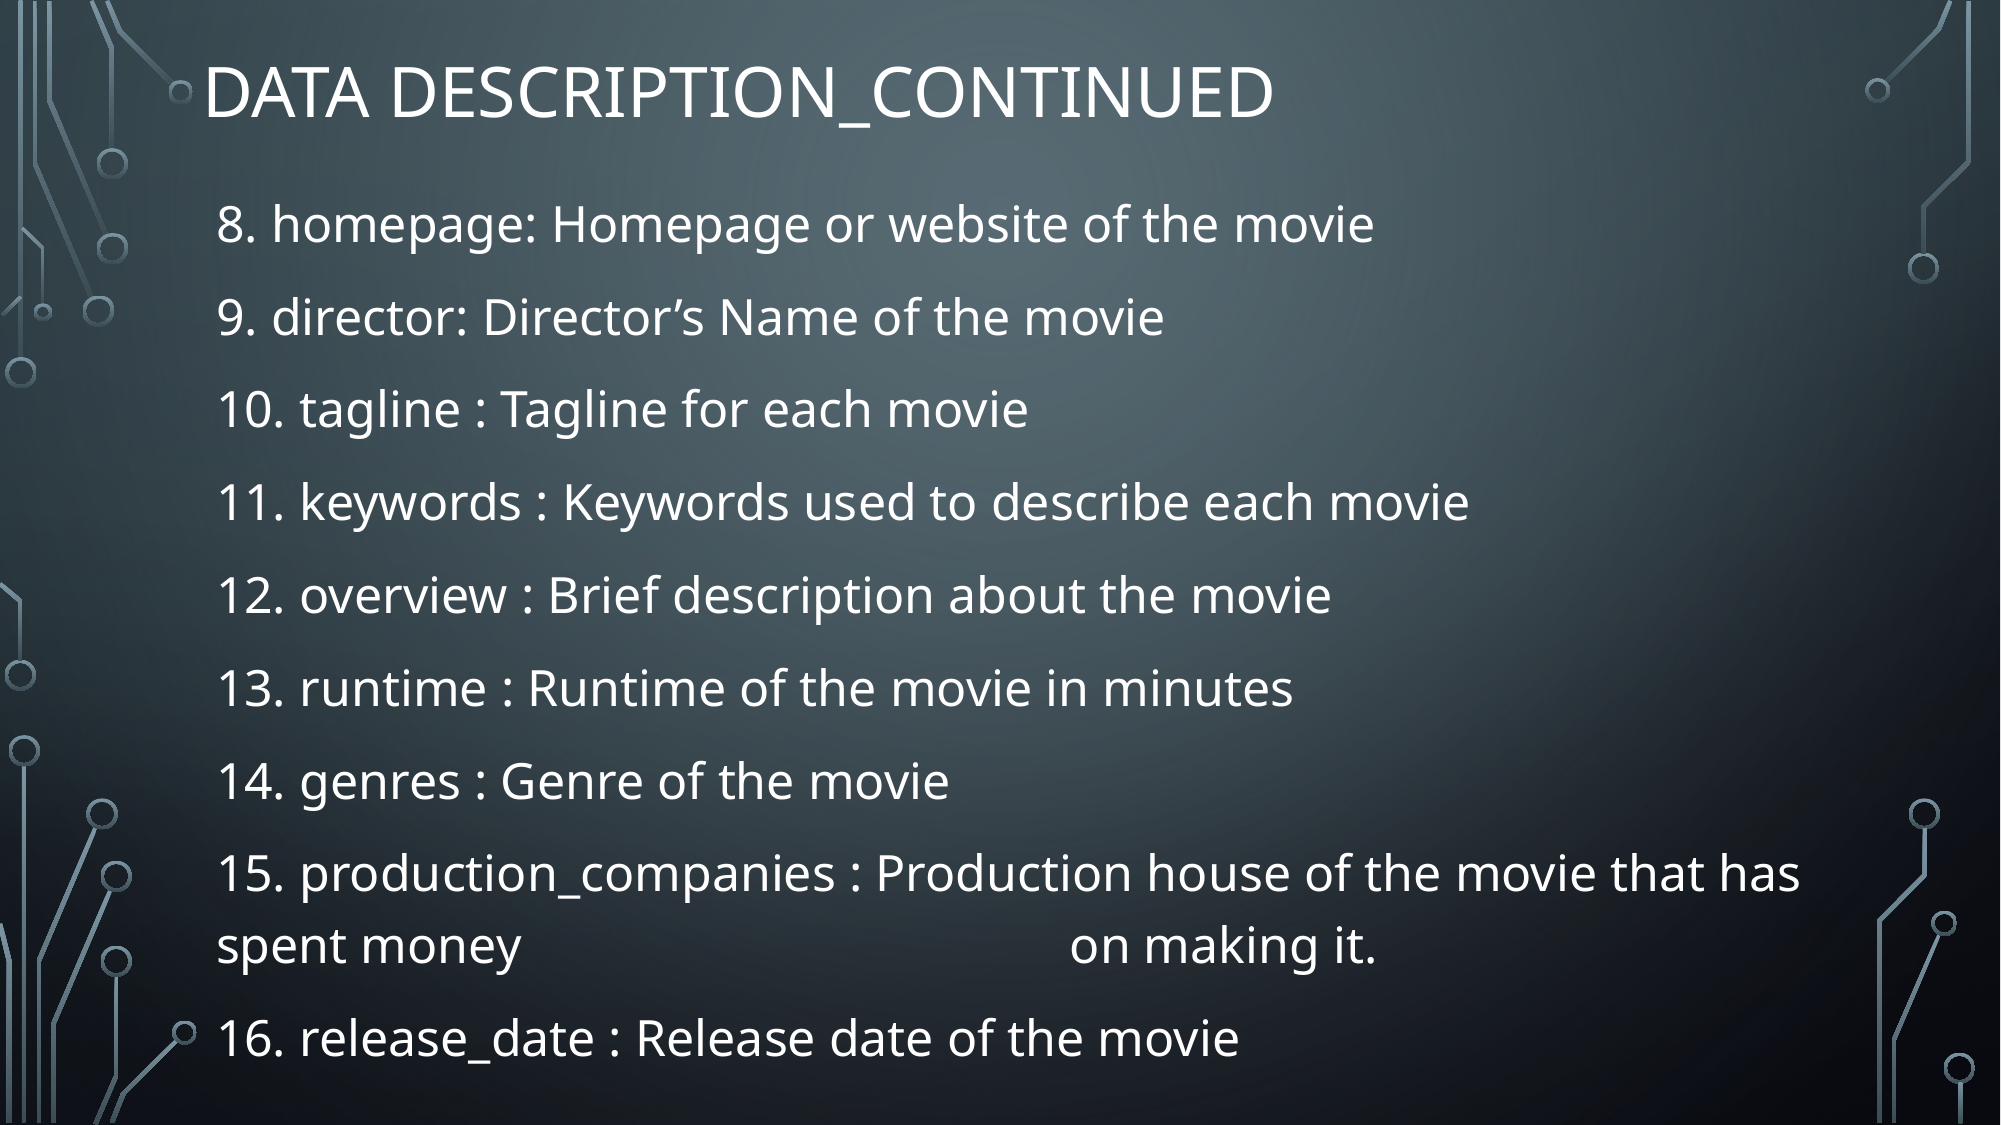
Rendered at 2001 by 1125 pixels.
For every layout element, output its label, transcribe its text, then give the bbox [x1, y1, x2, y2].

title Data description_continued [187, 16, 1312, 173]
list 8. homepage: Homepage or website of the movie 9. director: Director’s Name of the movie 10. tagline : Tagline for each movie 11. keywords : Keywords used to describe each movie 12. overview : Brief description about the movie 13. runtime : Runtime of the movie in minutes 14. genres : Genre of the movie 15. production_companies : Production house of the movie that has spent money on making it. 16. release_date : Release date of the movie [200, 172, 1819, 1101]
